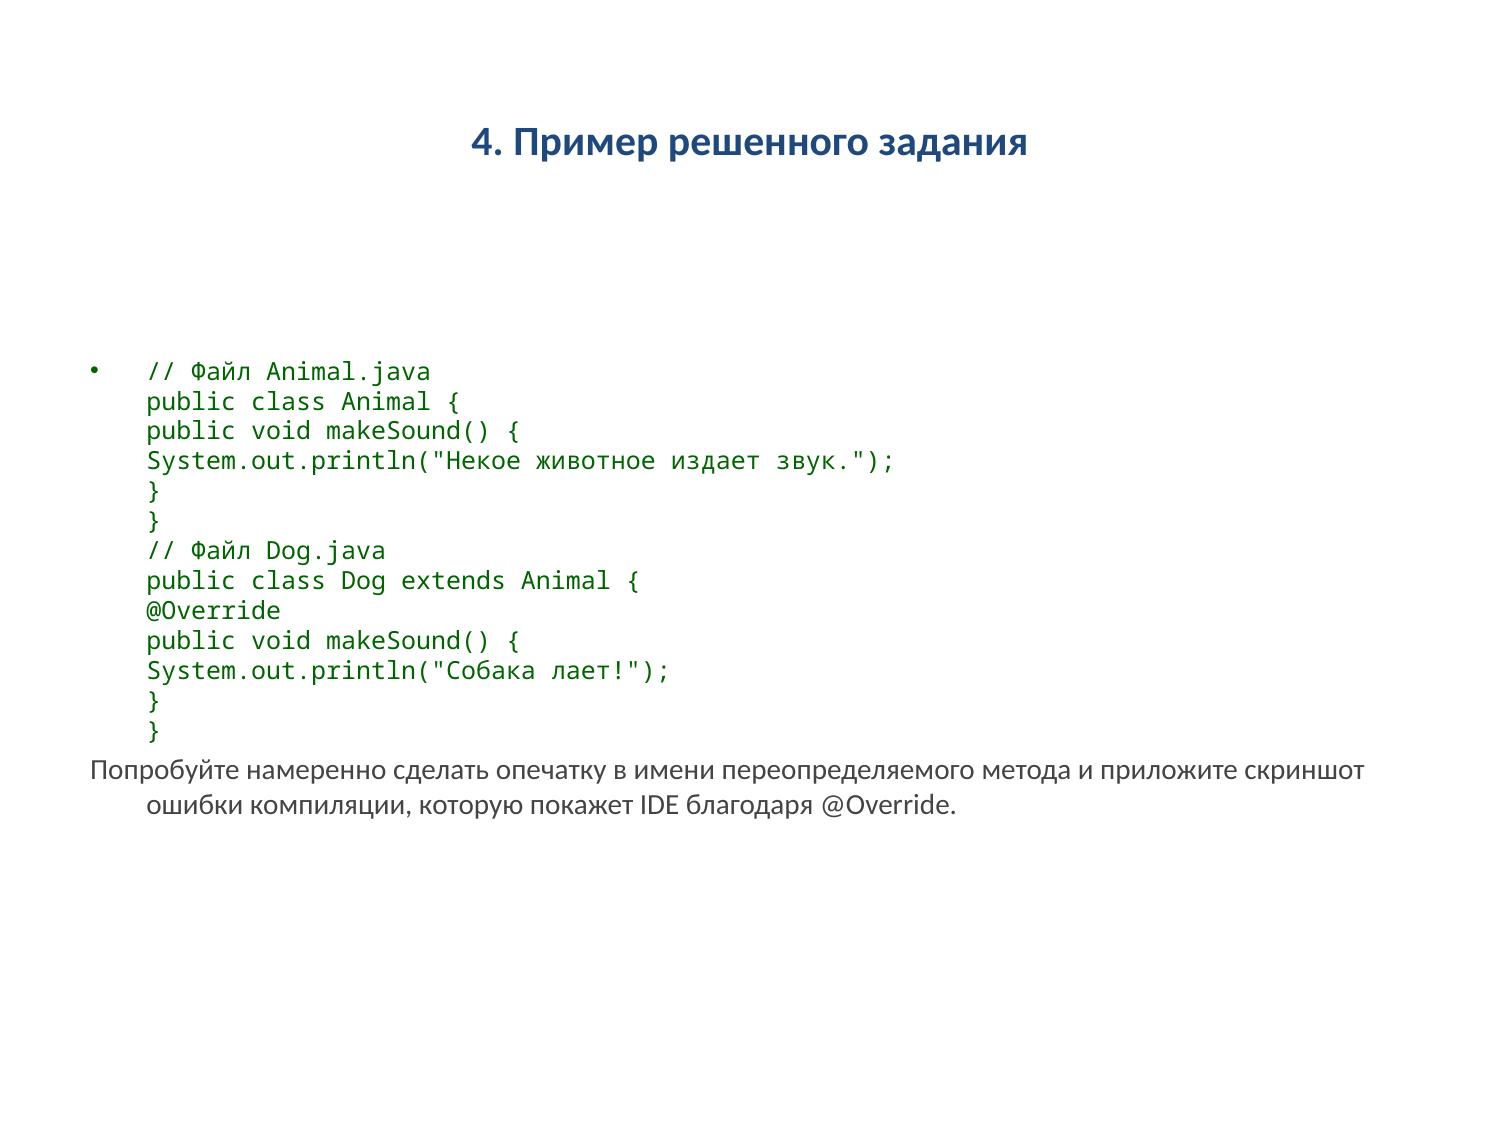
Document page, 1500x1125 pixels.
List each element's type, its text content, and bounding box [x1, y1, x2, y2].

title 4. Пример решенного задания [75, 45, 1425, 233]
list // Файл Animal.java public class Animal { public void makeSound() { System.out.println("Некое животное издает звук."); } } // Файл Dog.java public class Dog extends Animal { @Override public void makeSound() { System.out.println("Собака лает!"); } } Попробуйте намеренно сделать опечатку в имени переопределяемого метода и приложите скриншот ошибки компиляции, которую покажет IDE благодаря @Override. [75, 262, 1425, 1005]
